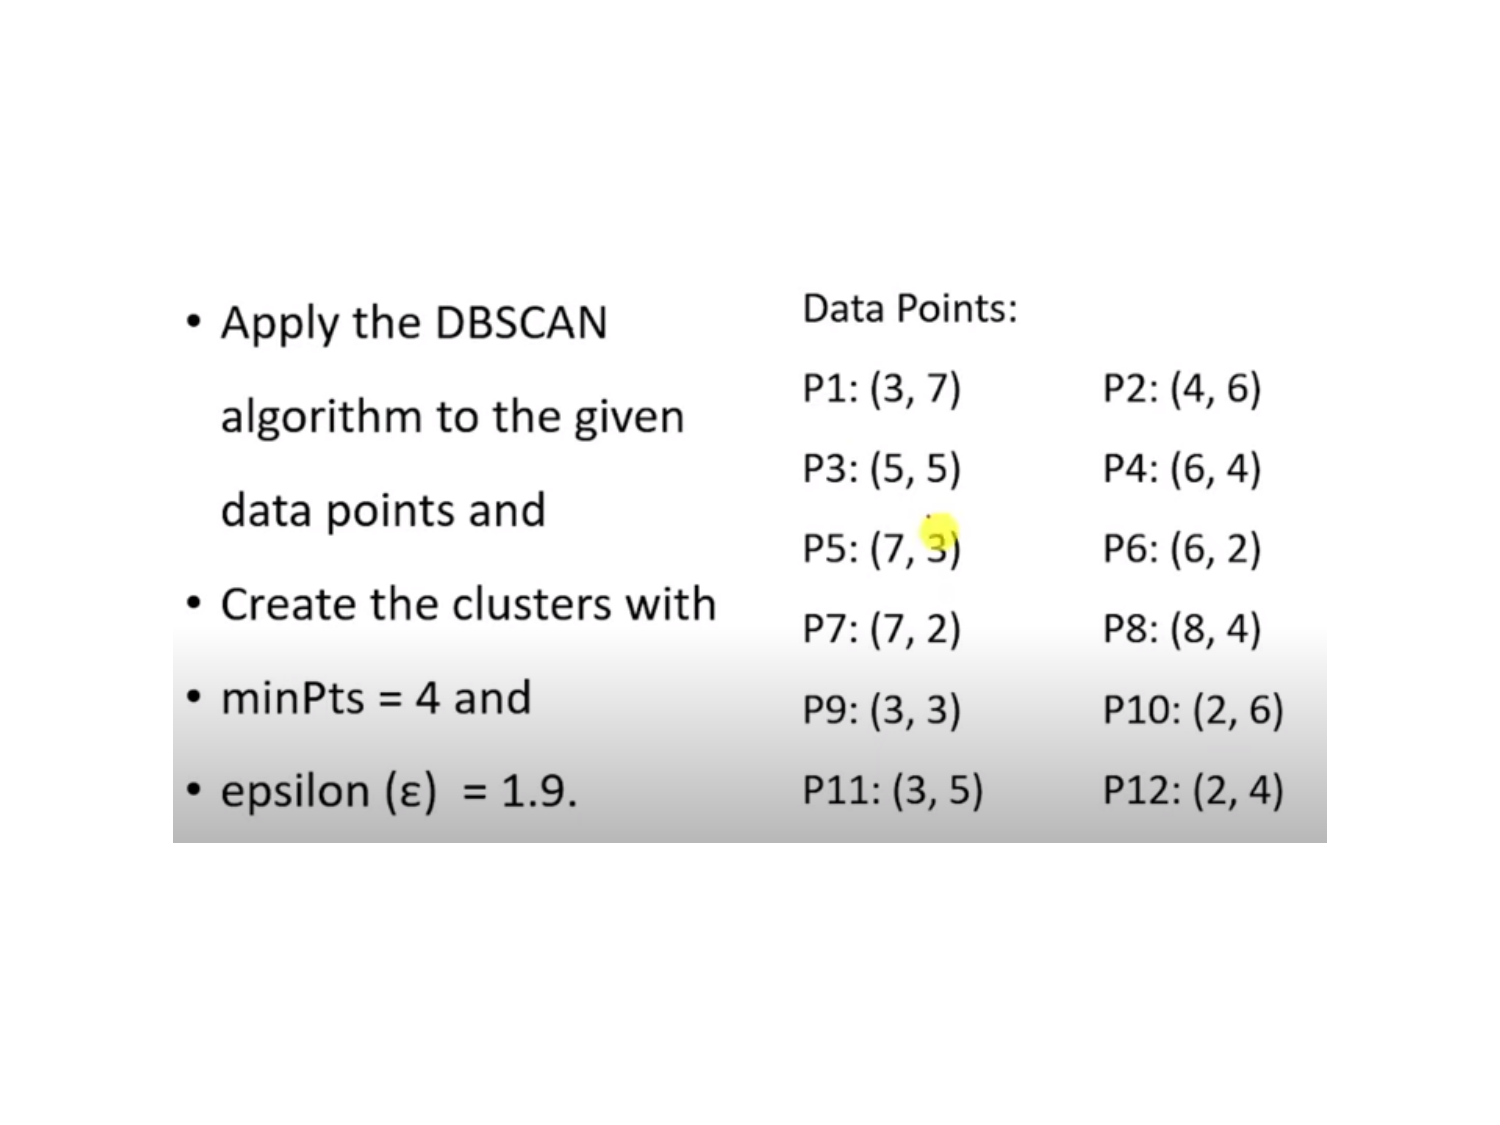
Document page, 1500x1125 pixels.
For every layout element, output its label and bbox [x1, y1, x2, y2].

picture [173, 282, 1327, 843]
